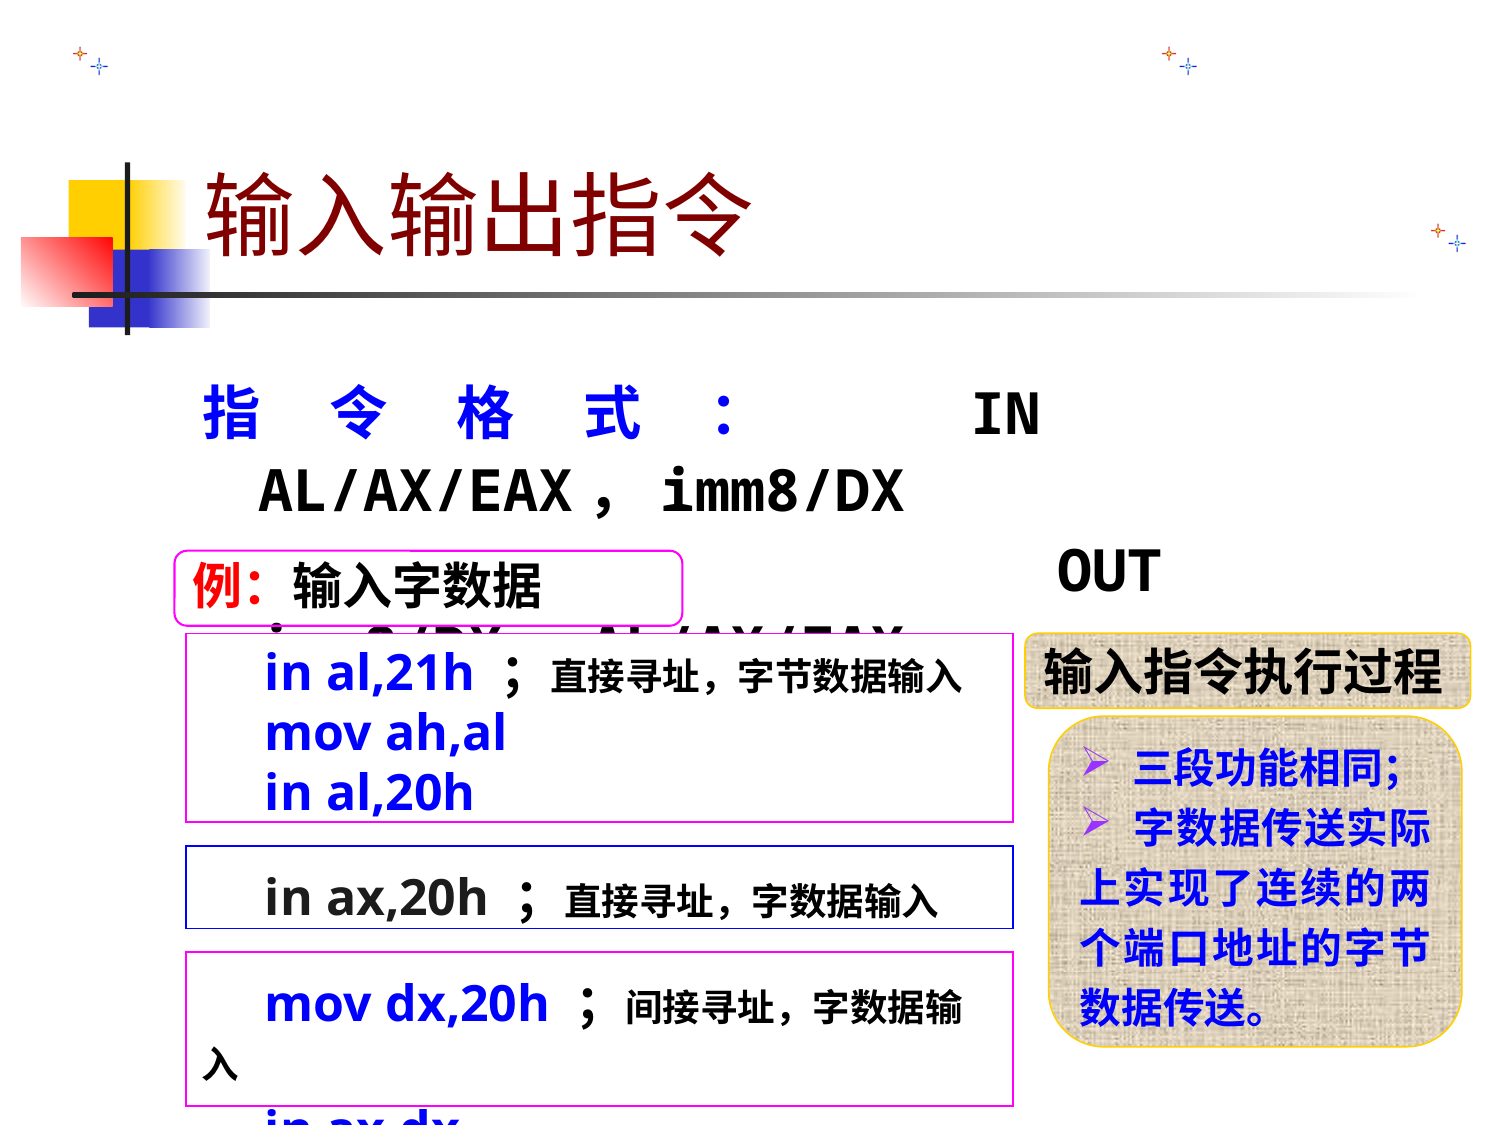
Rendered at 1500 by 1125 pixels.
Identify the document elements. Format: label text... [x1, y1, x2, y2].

picture [62, 42, 113, 93]
picture [1420, 219, 1471, 270]
text_box mov dx,20h ；间接寻址，字数据输入 in ax,dx [186, 952, 1014, 1106]
text_box 三段功能相同； 字数据传送实际上实现了连续的两个端口地址的字节数据传送。 [1048, 716, 1462, 1047]
text_box in al,21h ；直接寻址，字节数据输入 mov ah,al in al,20h [186, 633, 1014, 823]
title 输入输出指令 [188, 148, 798, 276]
text_box in ax,20h ；直接寻址，字数据输入 [186, 846, 1014, 929]
text_box 输入指令执行过程 [1024, 633, 1471, 709]
picture [1151, 42, 1202, 93]
text_box 例：输入字数据 [174, 550, 683, 626]
list 指令格式： IN AL/AX/EAX，imm8/DX OUT imm8/DX，AL/AX/EAX [187, 361, 1263, 528]
